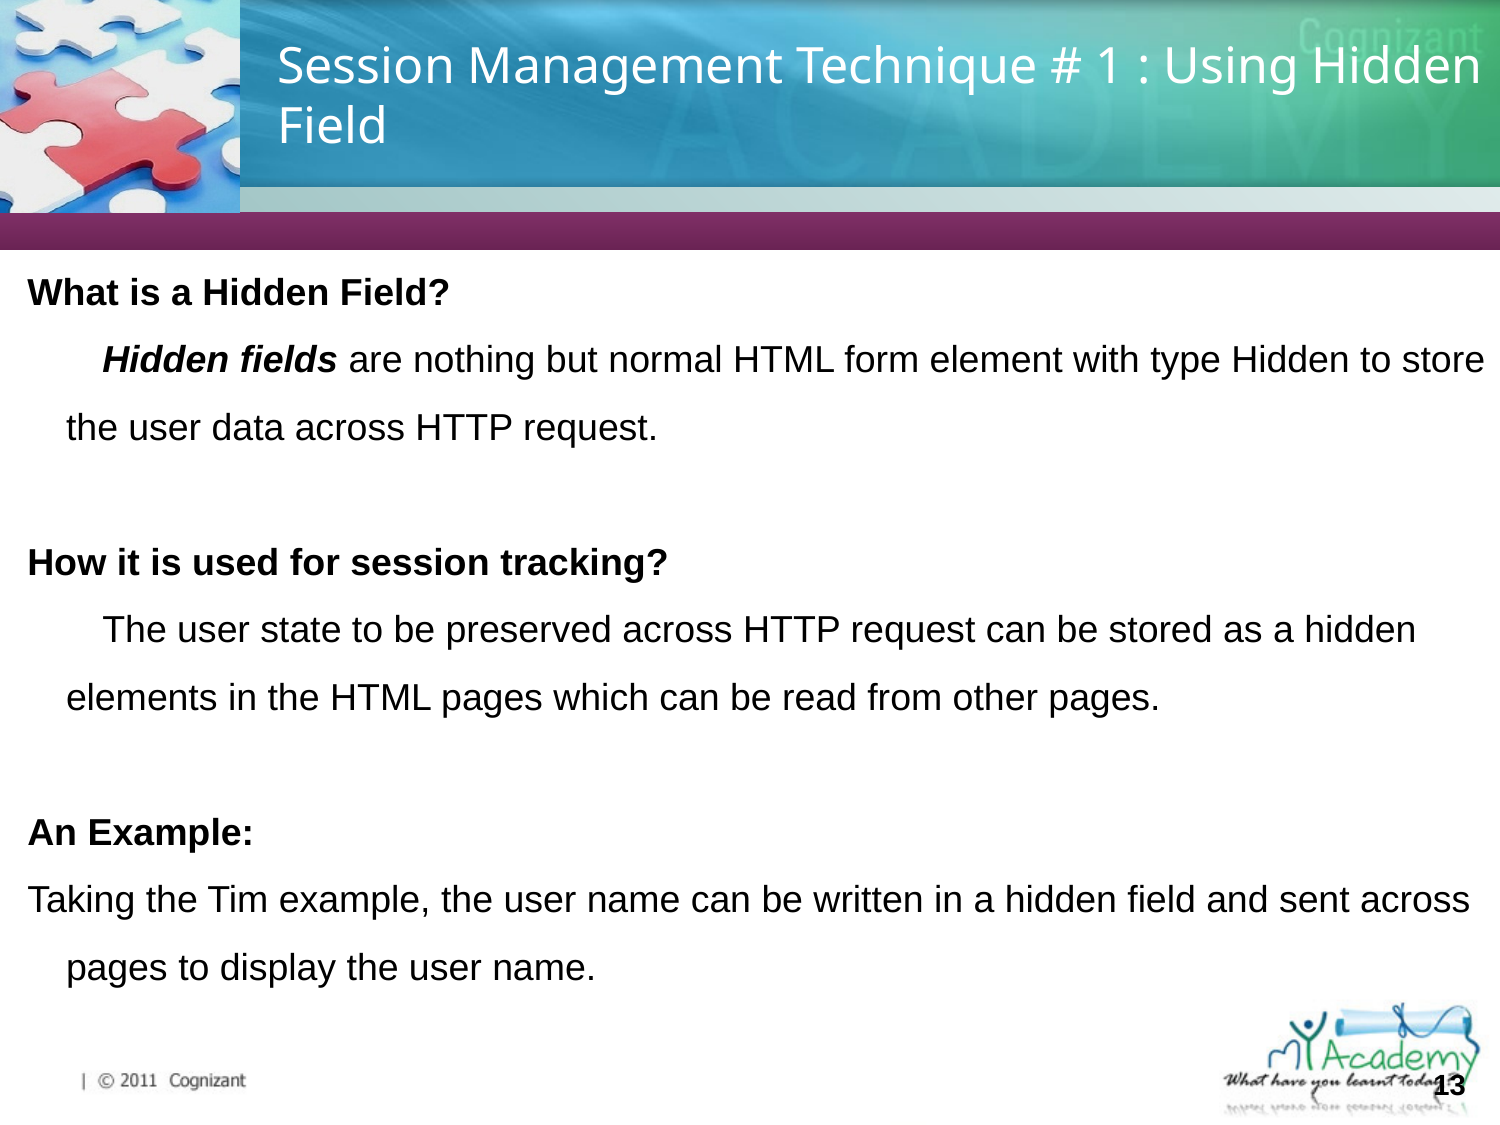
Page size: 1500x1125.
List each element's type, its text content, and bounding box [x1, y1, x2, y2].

picture [0, 250, 1500, 1125]
slide_number 13 [1418, 1059, 1492, 1112]
title Session Management Technique # 1 : Using Hidden Field [262, 0, 1500, 188]
picture [0, 0, 262, 213]
text_box What is a Hidden Field? Hidden fields are nothing but normal HTML form element with type Hidden to store the user data across HTTP request. How it is used for session tracking? The user state to be preserved across HTTP request can be stored as a hidden elements in the HTML pages which can be read from other pages. An Example: Taking the Tim example, the user name can be written in a hidden field and sent across pages to display the user name. [12, 237, 1500, 1013]
